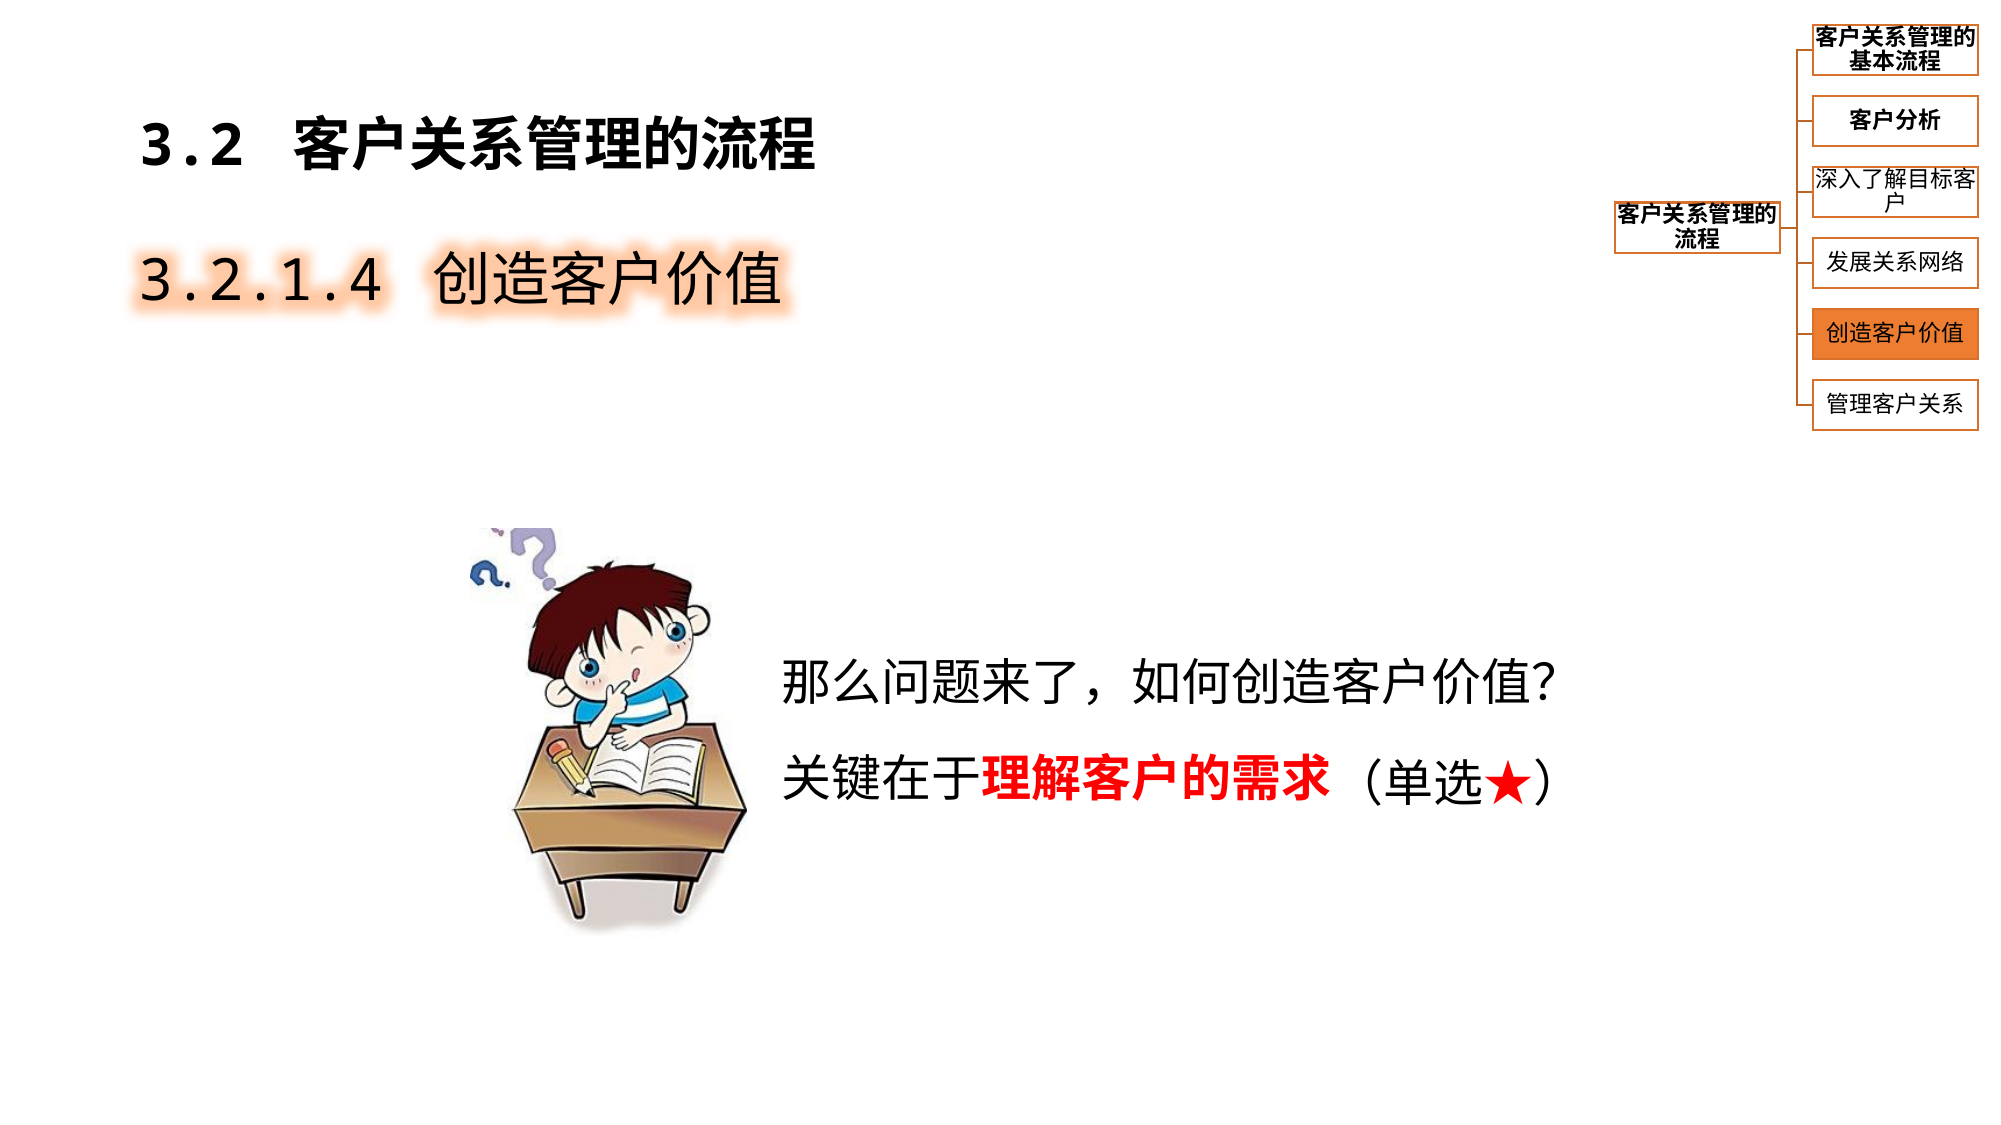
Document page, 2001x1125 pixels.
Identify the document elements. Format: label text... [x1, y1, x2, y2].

text_box 那么问题来了，如何创造客户价值？ [766, 643, 1695, 718]
text_box 3.2.1.4 创造客户价值 [120, 199, 1388, 321]
text_box （单选★） [1318, 744, 1599, 820]
picture [470, 528, 747, 951]
text_box 3.2 客户关系管理的流程 [120, 97, 1388, 187]
text_box 关键在于理解客户的需求 [766, 739, 1447, 815]
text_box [1388, 24, 2000, 431]
